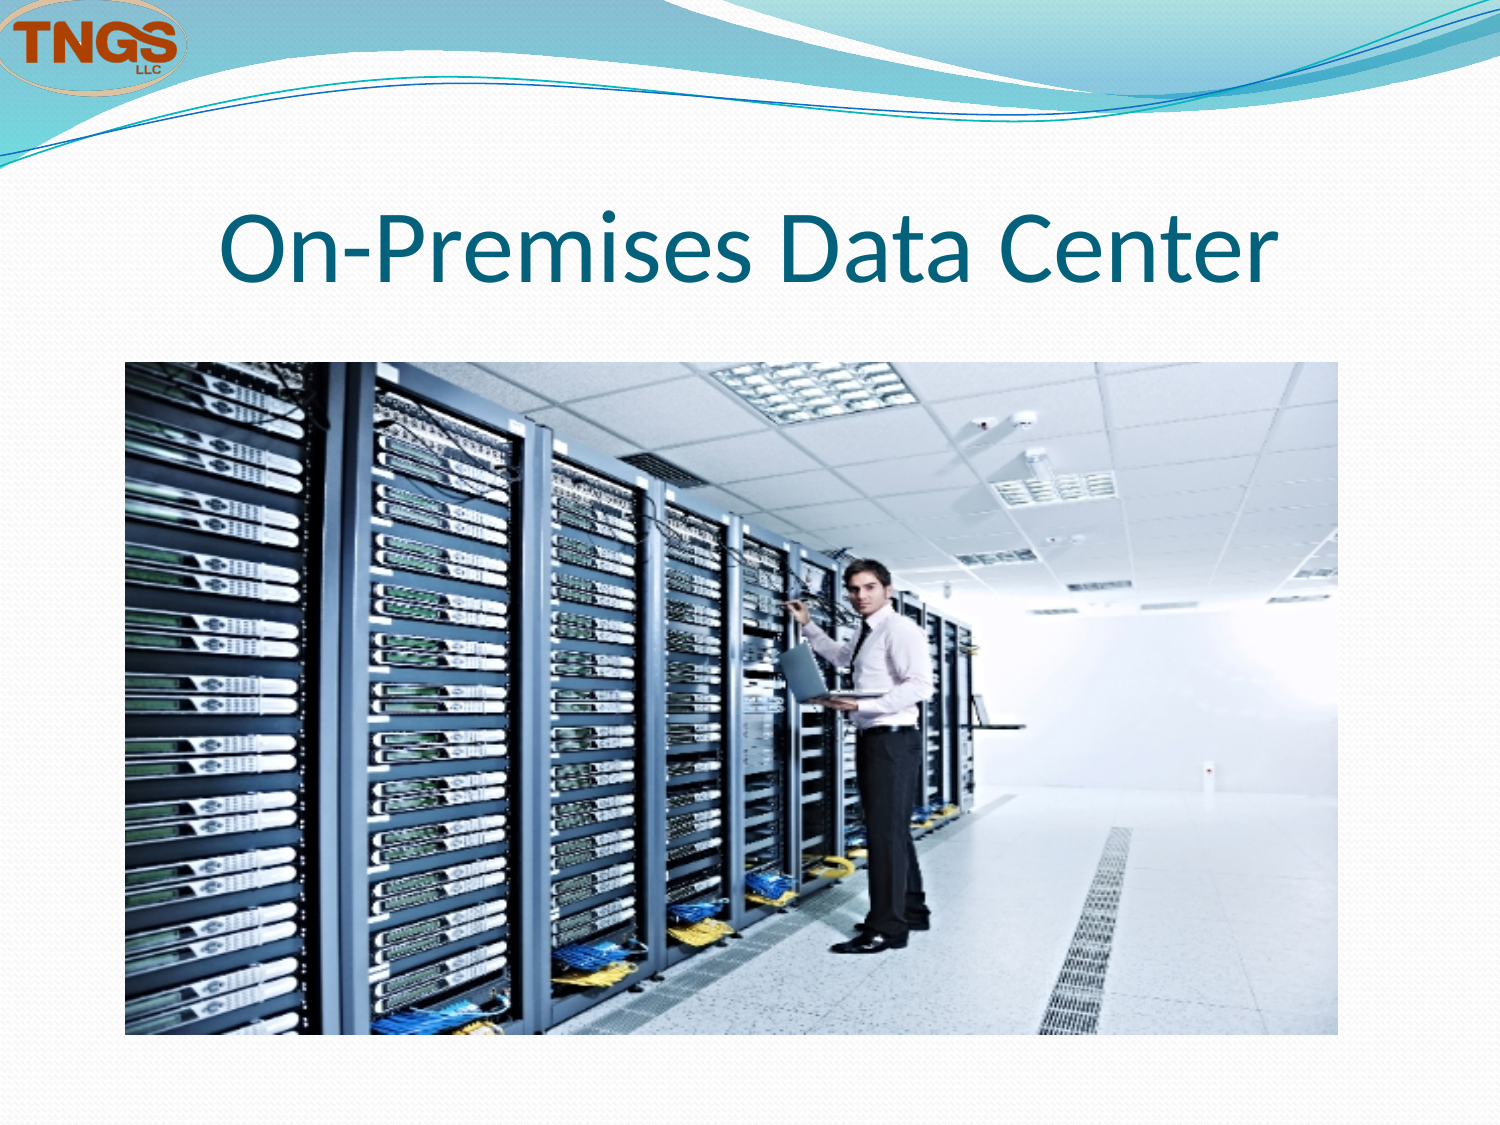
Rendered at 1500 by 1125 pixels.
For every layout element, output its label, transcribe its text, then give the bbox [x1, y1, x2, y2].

picture [0, 0, 188, 97]
title On-Premises Data Center [75, 115, 1425, 303]
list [124, 362, 1338, 1035]
